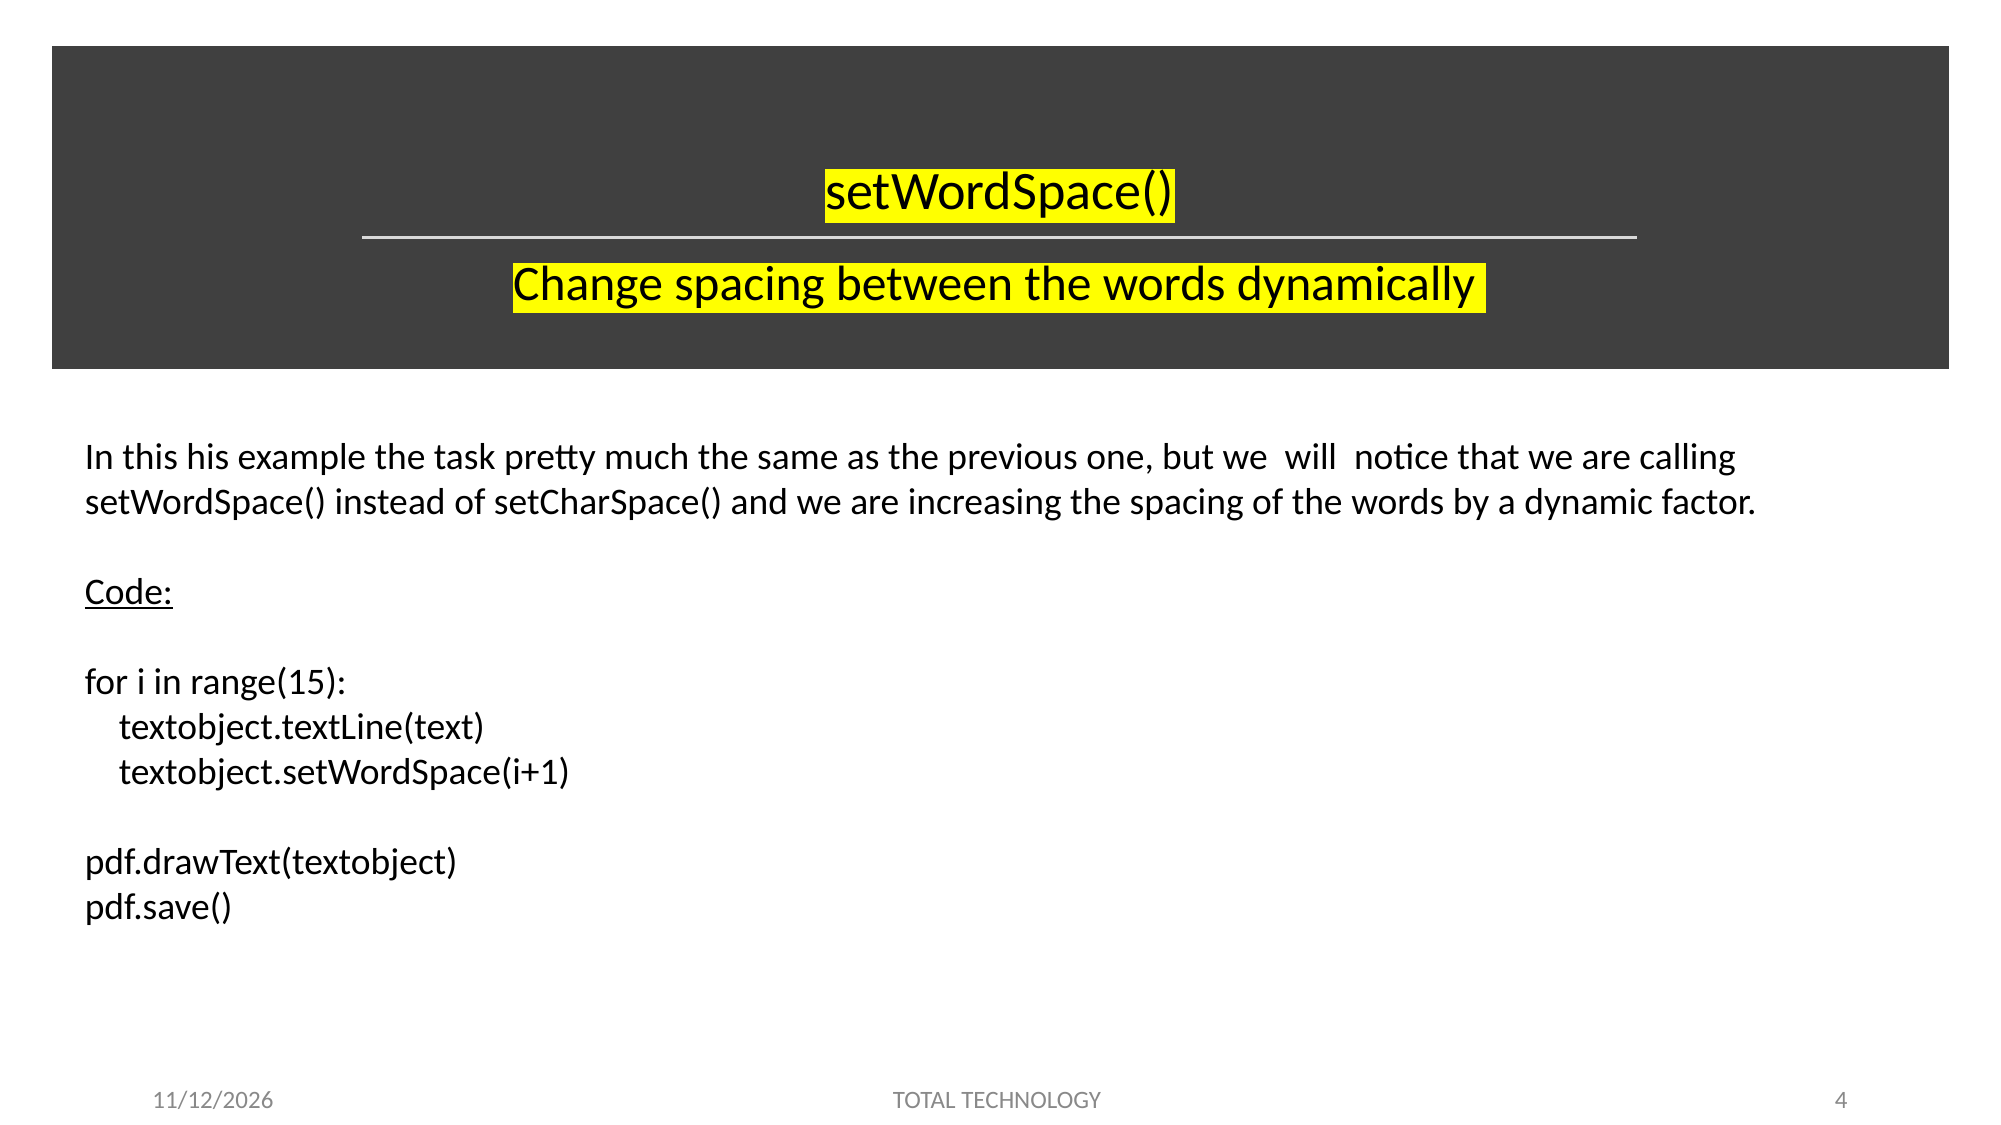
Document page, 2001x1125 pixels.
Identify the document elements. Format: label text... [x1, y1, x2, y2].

text_box [61, 55, 1939, 360]
title setWordSpace() [86, 76, 1914, 230]
list Change spacing between the words dynamically [249, 250, 1750, 320]
text_box In this his example the task pretty much the same as the previous one, but we will notice that we are calling setWordSpace() instead of setCharSpace() and we are increasing the spacing of the words by a dynamic factor. Code: for i in range(15): textobject.textLine(text) textobject.setWordSpace(i+1) pdf.drawText(textobject) pdf.save() [70, 424, 1966, 1125]
